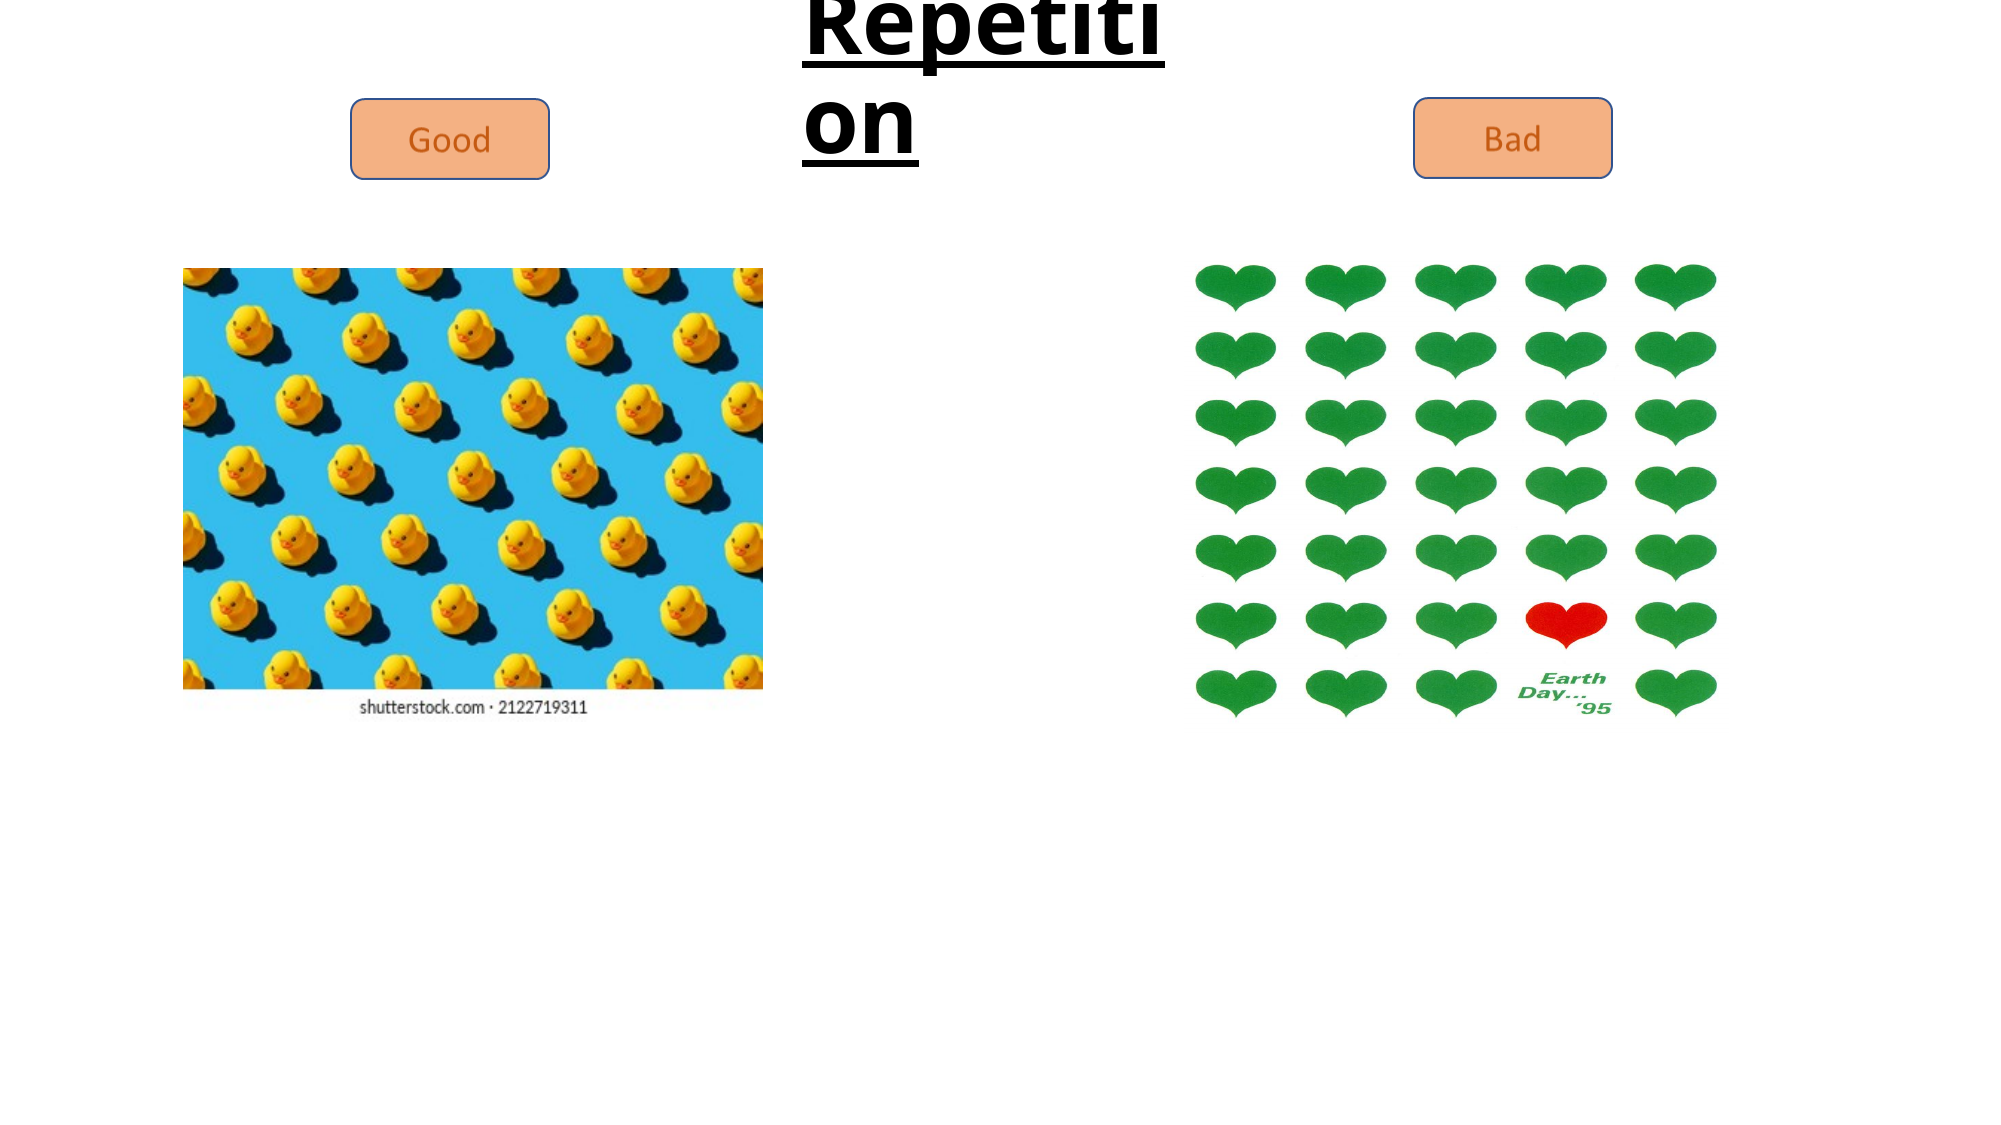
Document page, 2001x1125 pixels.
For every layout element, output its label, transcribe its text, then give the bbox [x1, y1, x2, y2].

picture [1412, 97, 1614, 185]
title Repetition [787, 6, 1213, 142]
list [183, 268, 764, 722]
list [1184, 257, 1729, 733]
picture [349, 98, 551, 186]
